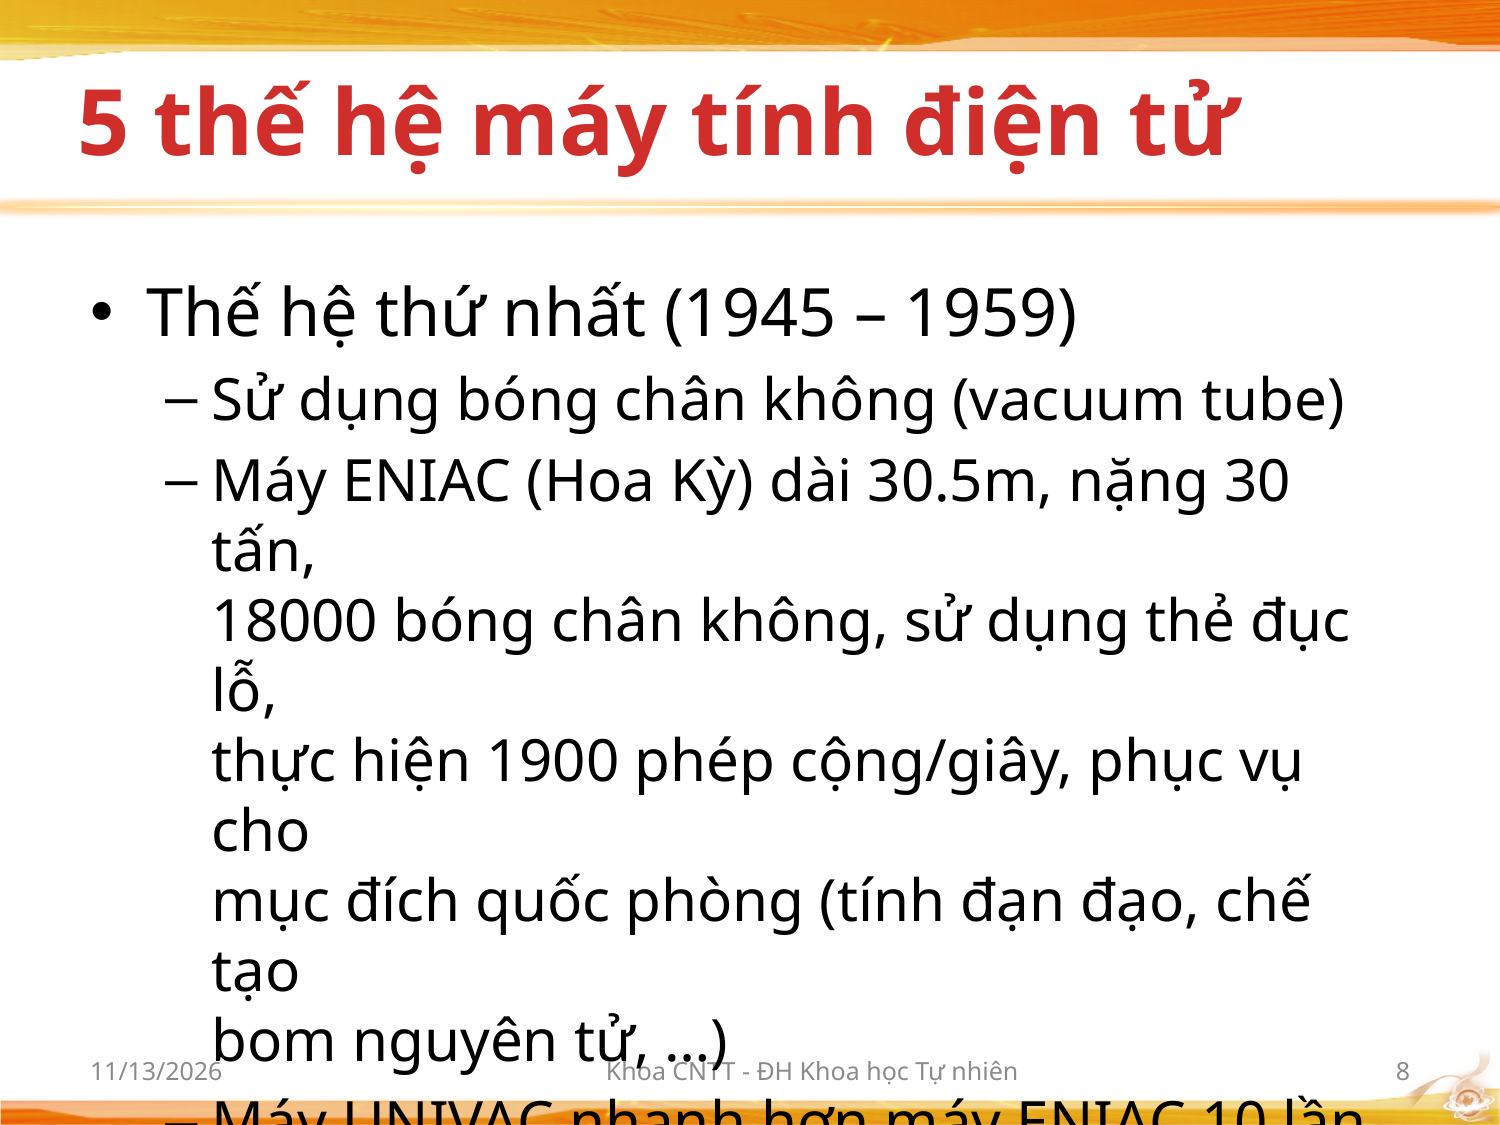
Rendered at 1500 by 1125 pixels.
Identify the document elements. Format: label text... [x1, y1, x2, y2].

footer Khoa CNTT - ĐH Khoa học Tự nhiên [312, 1042, 1313, 1103]
picture [0, 0, 1500, 63]
list Thế hệ thứ nhất (1945 – 1959) Sử dụng bóng chân không (vacuum tube) Máy ENIAC (Hoa Kỳ) dài 30.5m, nặng 30 tấn, 18000 bóng chân không, sử dụng thẻ đục lỗ, thực hiện 1900 phép cộng/giây, phục vụ cho mục đích quốc phòng (tính đạn đạo, chế tạo bom nguyên tử, …) Máy UNIVAC nhanh hơn máy ENIAC 10 lần, sử dụng hơn 5000 bóng chân không [75, 262, 1425, 1005]
title 5 thế hệ máy tính điện tử [62, 24, 1475, 213]
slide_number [75, 1042, 238, 1103]
slide_number 8 [1337, 1042, 1425, 1103]
picture [2, 1088, 1399, 1124]
